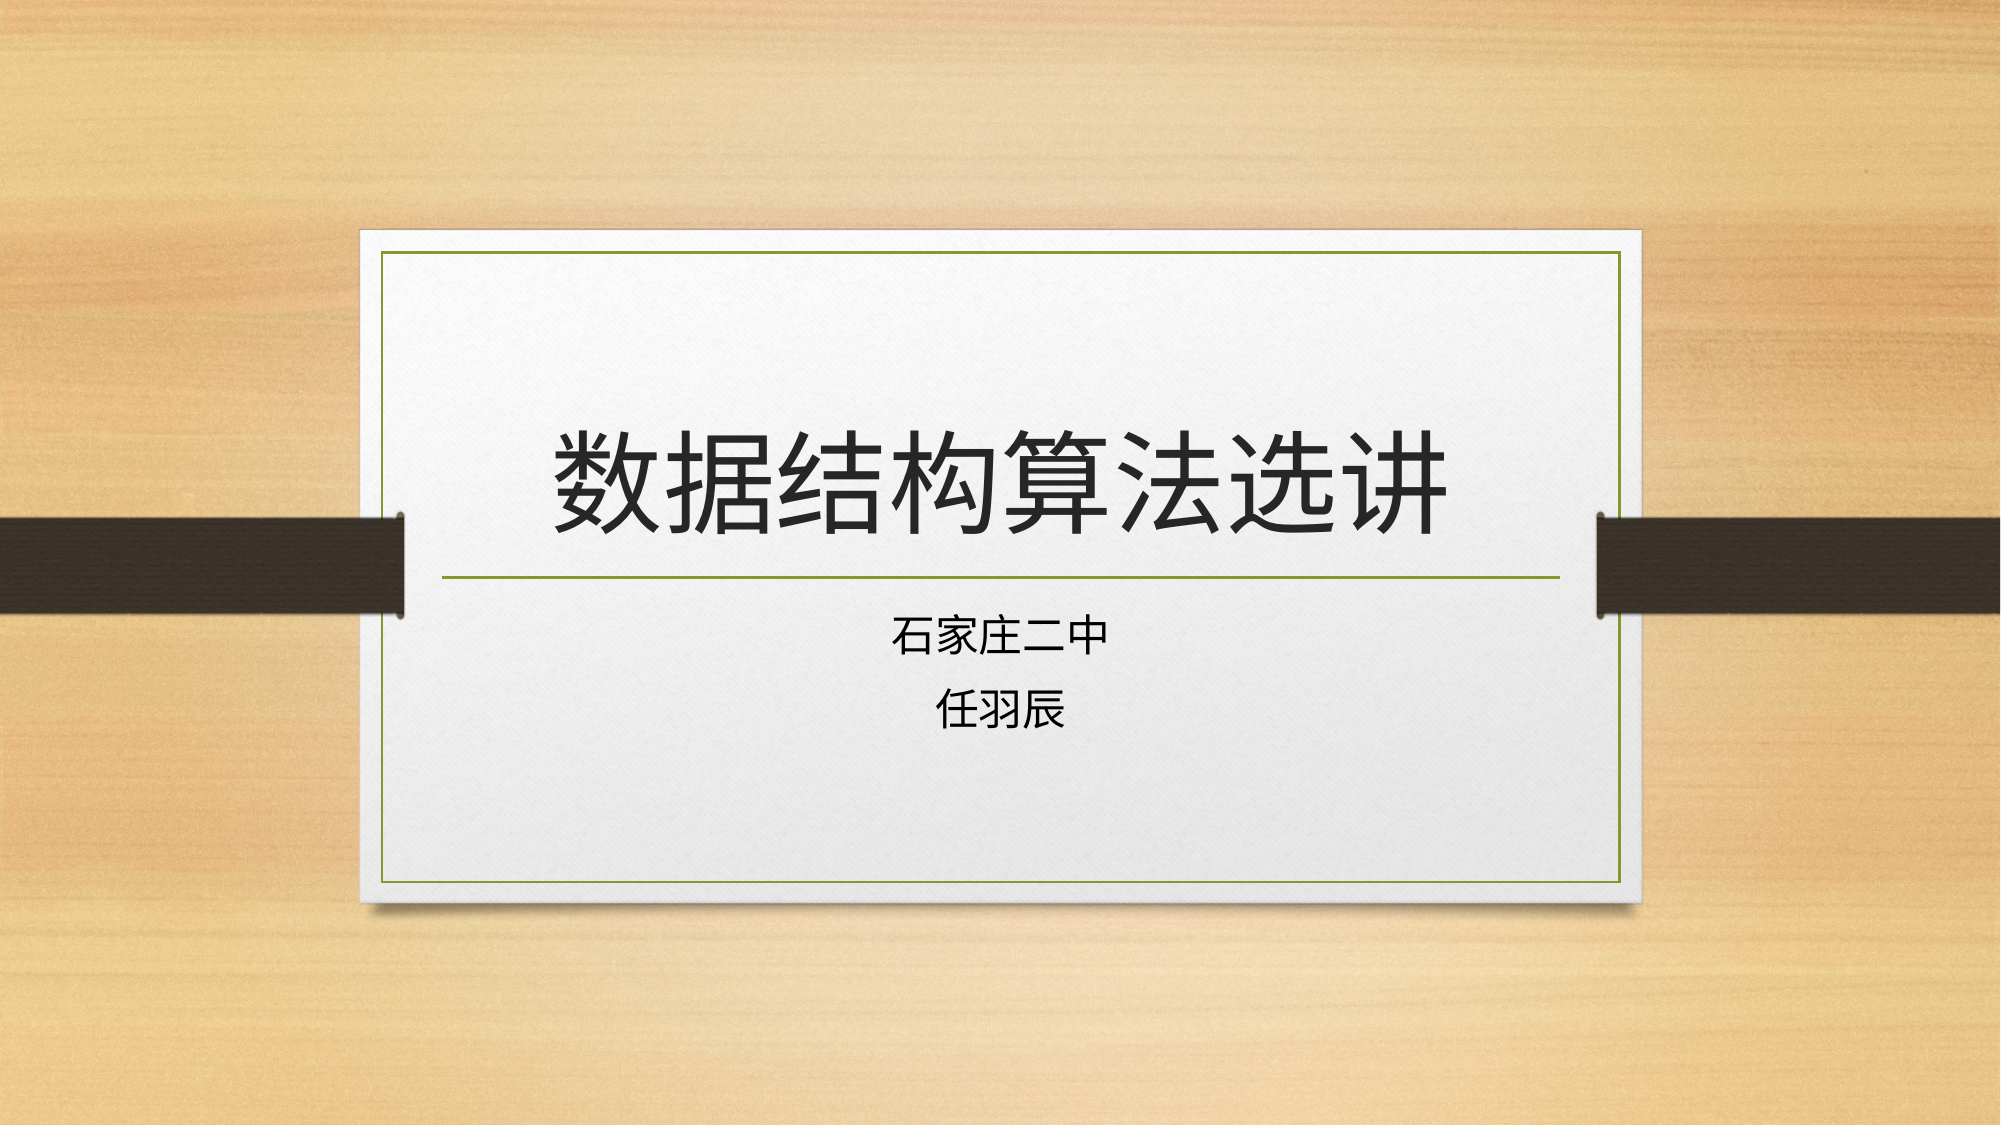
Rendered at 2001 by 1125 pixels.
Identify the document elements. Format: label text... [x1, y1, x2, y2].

title 数据结构算法选讲 [441, 306, 1560, 556]
picture [0, 0, 2001, 1125]
subtitle 石家庄二中 任羽辰 [441, 600, 1560, 817]
